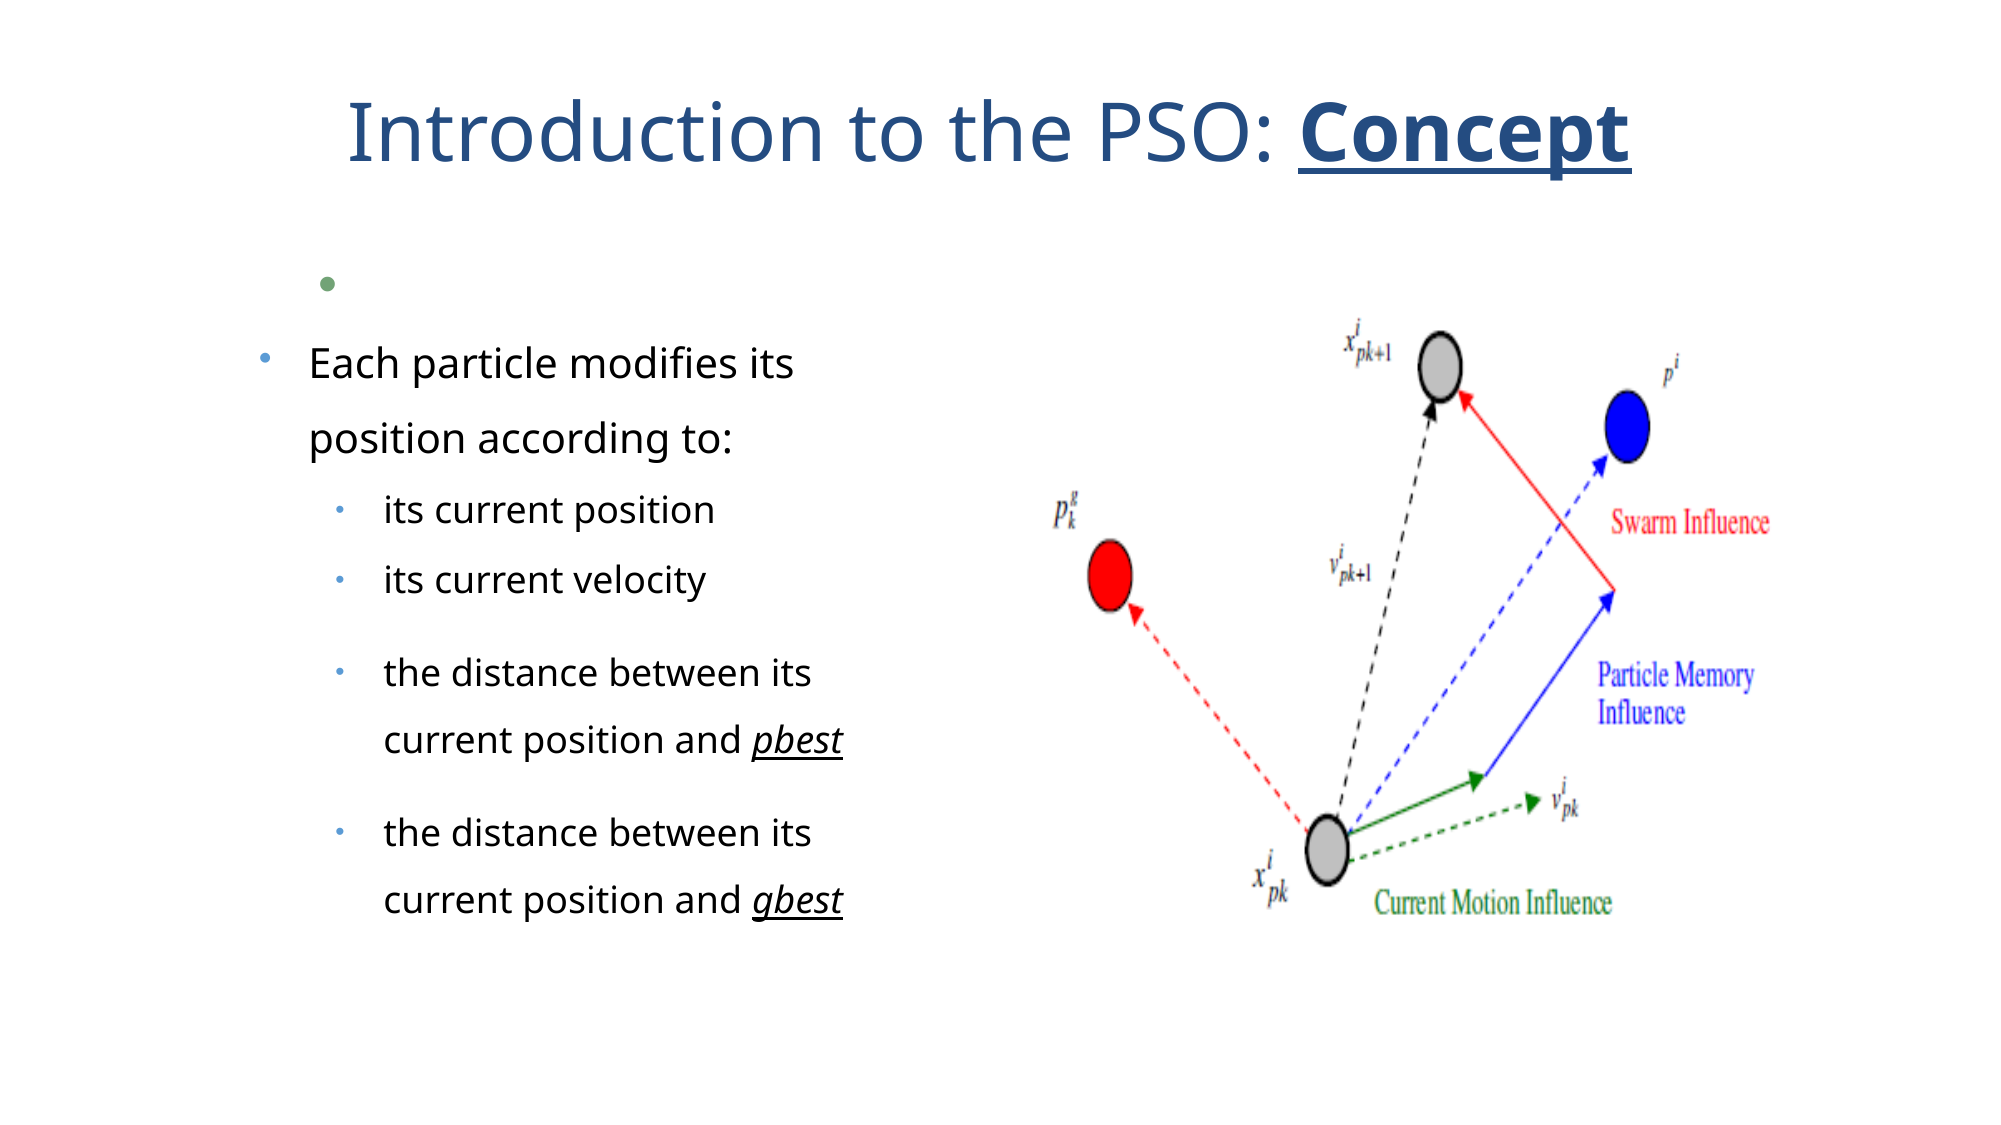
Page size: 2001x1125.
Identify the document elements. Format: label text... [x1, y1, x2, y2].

title Introduction to the PSO: Concept [324, 41, 1675, 230]
picture [1031, 269, 1778, 942]
text_box Each particle modifies its position according to: its current position its current velocity the distance between its current position and pbest the distance between its current position and gbest [245, 304, 908, 942]
list Each particle adjusts its travelling speed dynamically corresponding to the flying experiences of itself and its colleagues [303, 250, 1686, 484]
